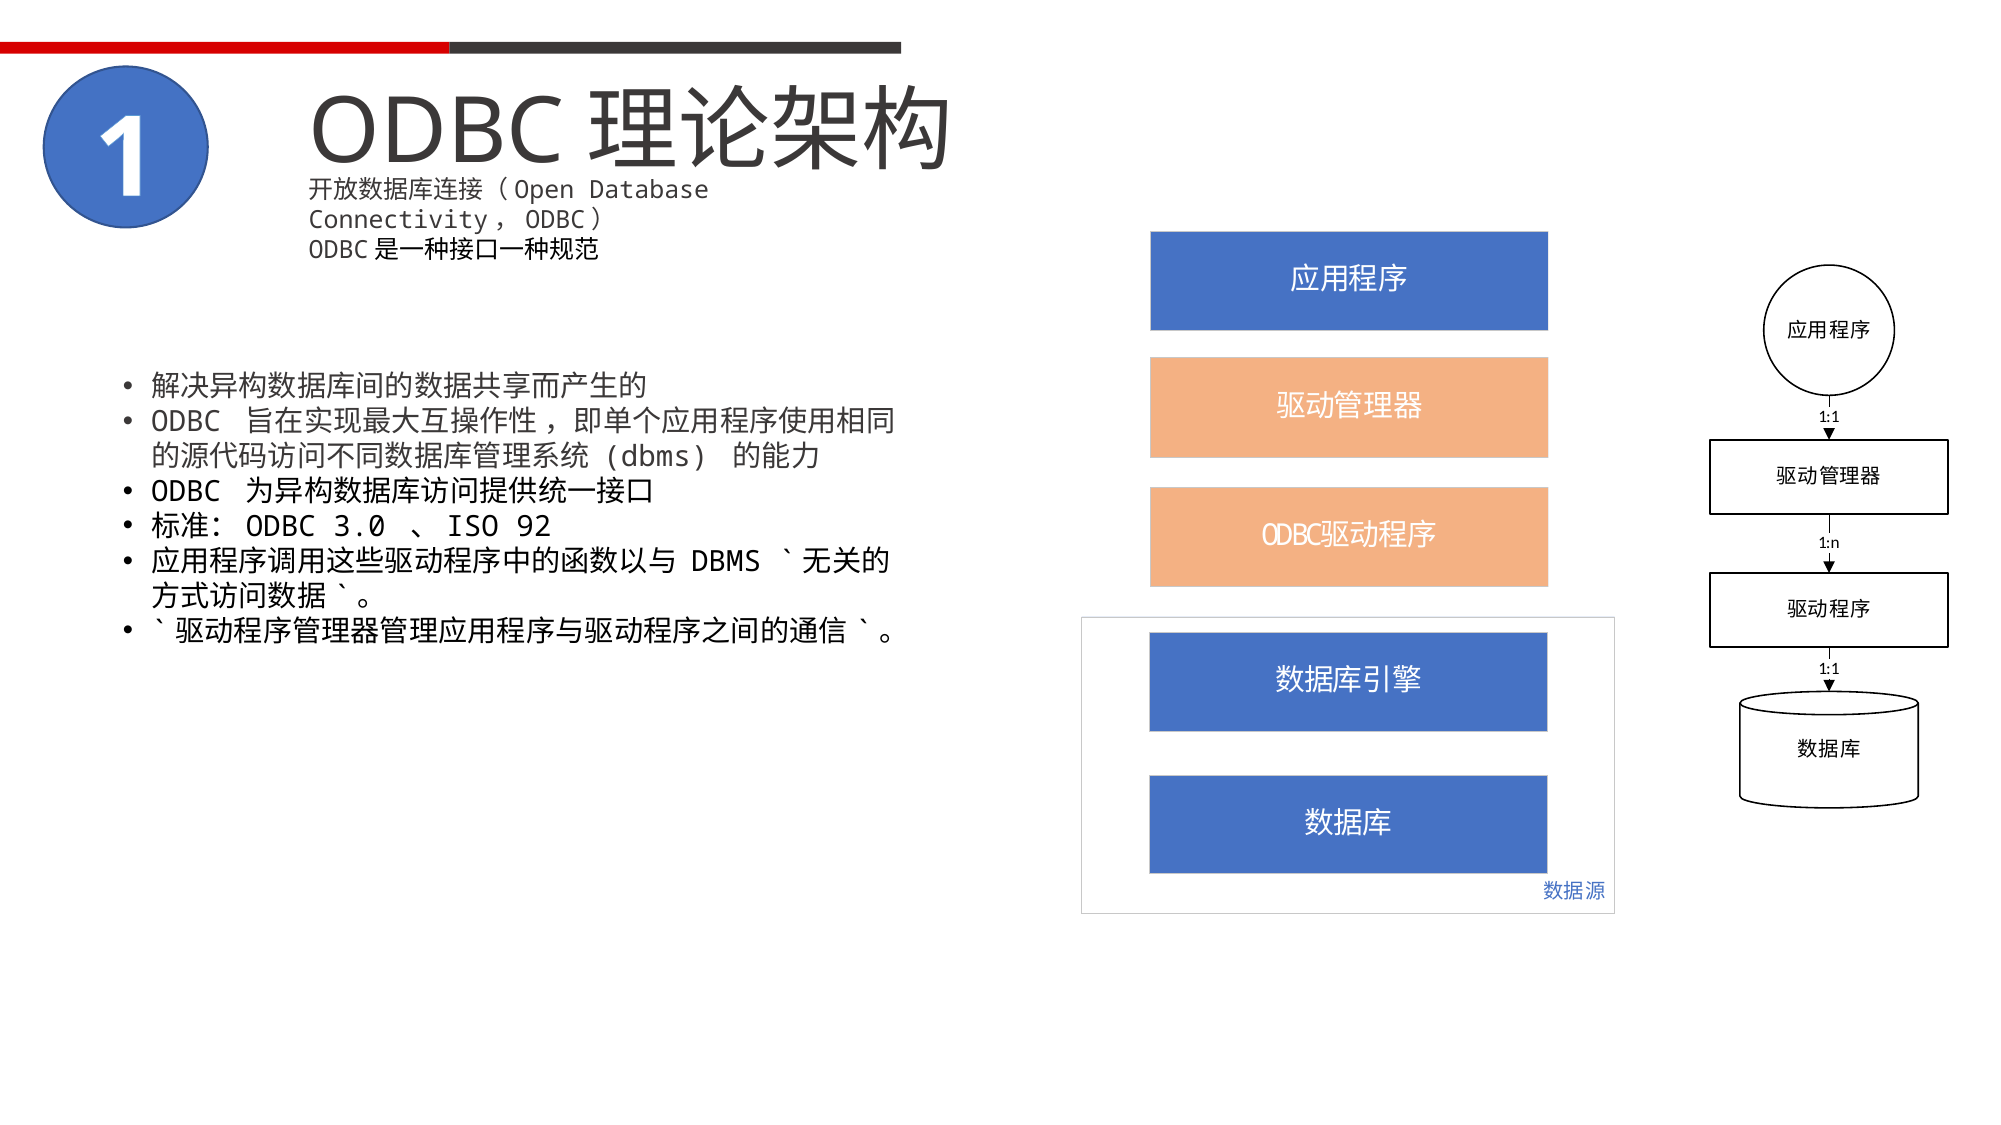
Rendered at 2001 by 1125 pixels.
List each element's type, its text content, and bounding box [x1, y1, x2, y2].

picture [1078, 613, 1618, 915]
text_box 开放数据库连接（Open Database Connectivity，ODBC） ODBC是一种接口一种规范 [293, 166, 925, 271]
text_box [0, 41, 902, 54]
text_box 1 [78, 75, 173, 226]
text_box ODBC理论架构 [293, 63, 1128, 189]
text_box [173, 79, 209, 214]
text_box [86, 65, 165, 75]
text_box [42, 80, 78, 214]
picture [1706, 261, 1950, 810]
picture [1146, 227, 1549, 331]
text_box 解决异构数据库间的数据共享而产生的 ODBC 旨在实现最大互操作性 ，即单个应用程序使用相同的源代码访问不同数据库管理系统 (dbms) 的能力 ODBC 为异构数据库访问提供统一接口 标准：ODBC 3.0 、ISO 92 应用程序调用这些驱动程序中的函数以与 DBMS `无关的方式访问数据`。 `驱动程序管理器管理应用程序与驱动程序之间的通信`。 [108, 360, 925, 655]
picture [1146, 354, 1549, 458]
picture [1146, 483, 1549, 587]
